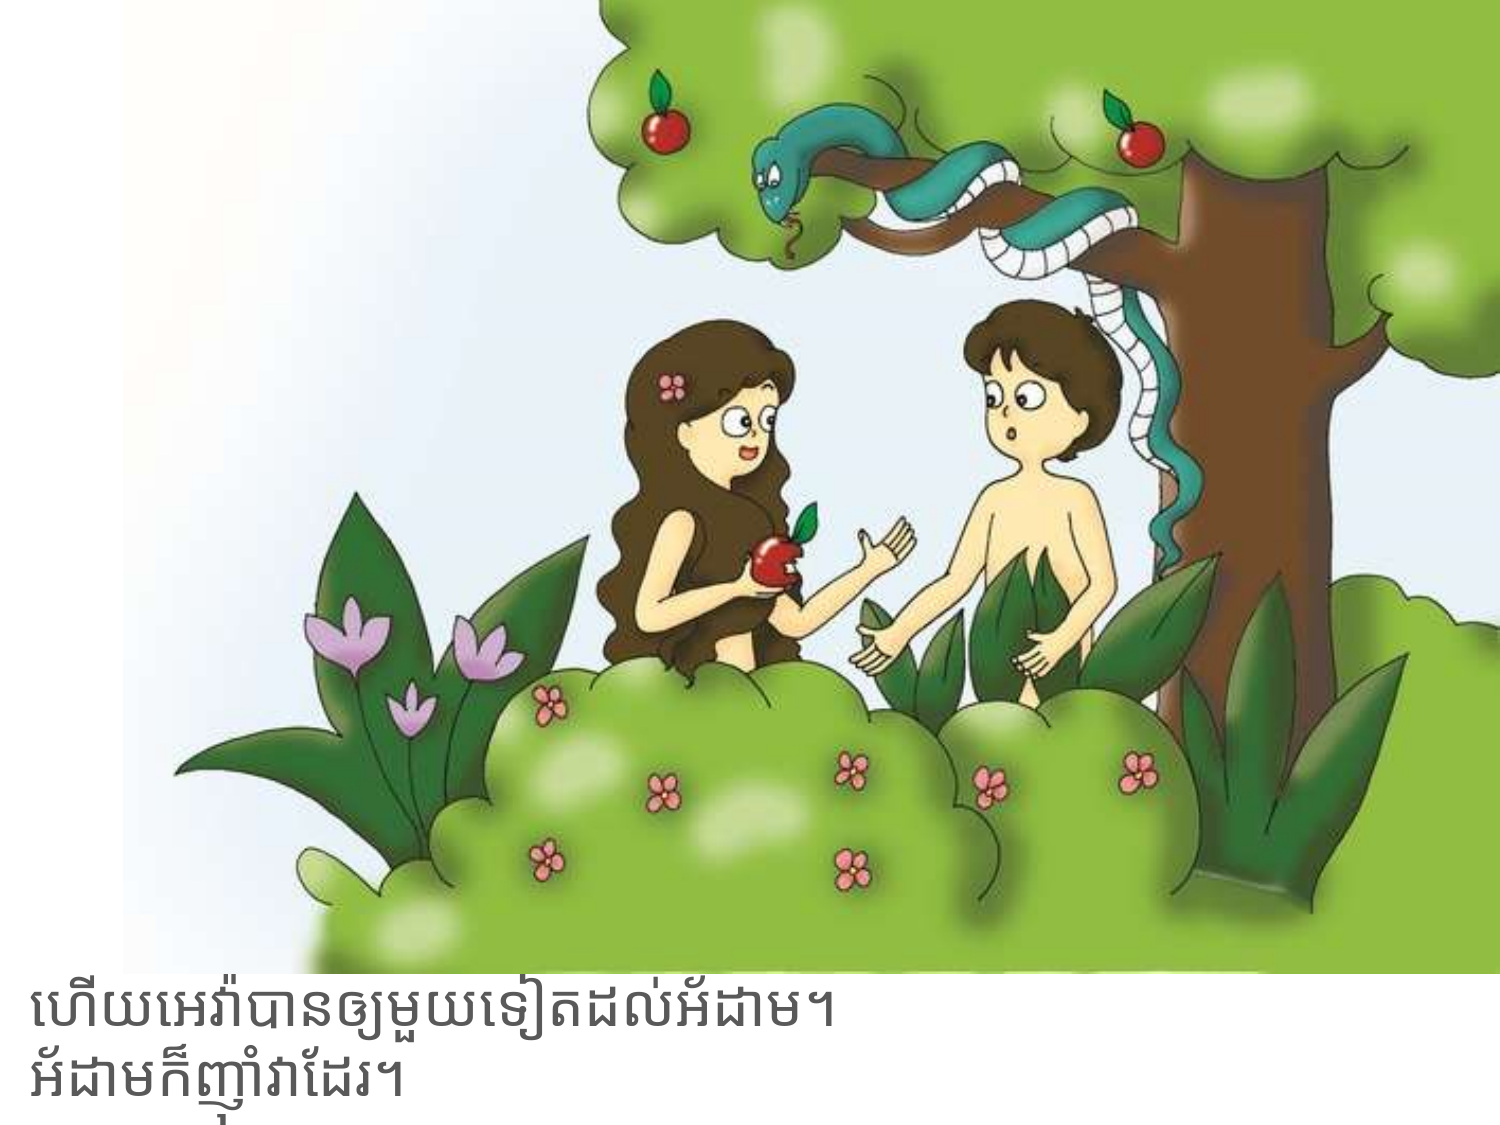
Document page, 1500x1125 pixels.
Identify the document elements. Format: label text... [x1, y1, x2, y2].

picture [122, 0, 1500, 974]
text_box ហើយ​អេវ៉ា​បាន​ឲ្យ​មួយ​ទៀត​ដល់​អ័ដាម។ អ័ដាមក៏ញ៉ាំវាដែរ។ [14, 961, 1500, 1116]
